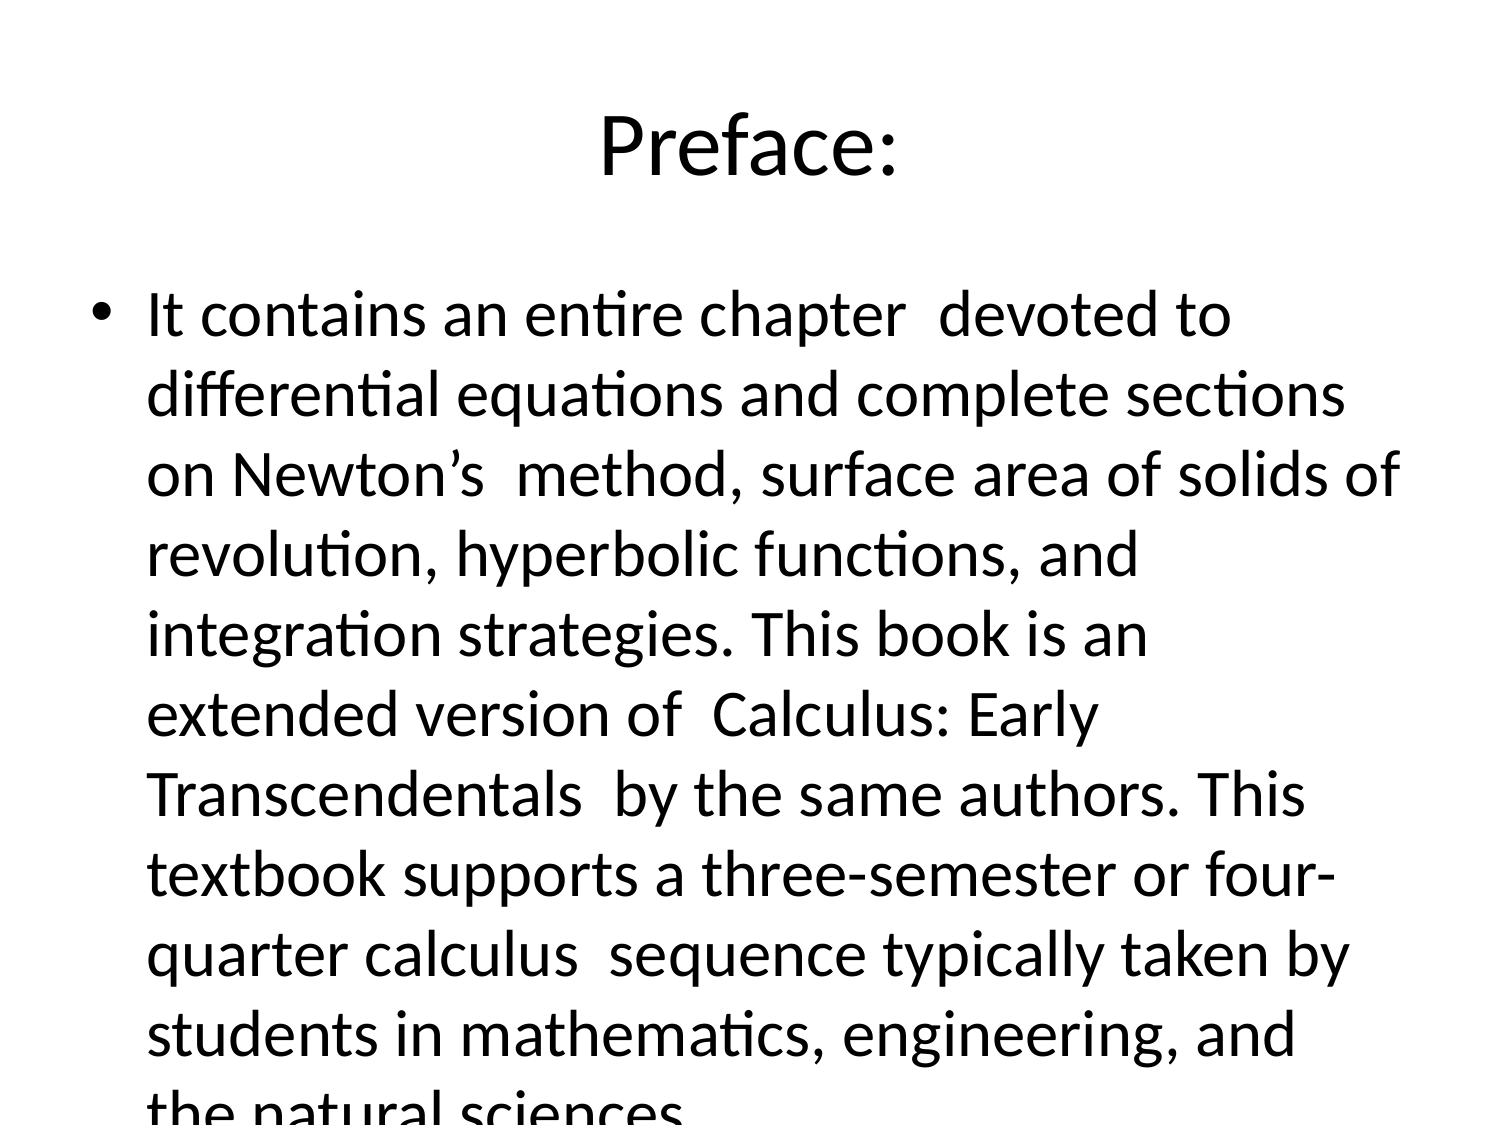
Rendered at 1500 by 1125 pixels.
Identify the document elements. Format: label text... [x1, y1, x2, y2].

title Preface: [75, 45, 1425, 233]
list It contains an entire chapter devoted to differential equations and complete sections on Newton’s method, surface area of solids of revolution, hyperbolic functions, and integration strategies. This book is an extended version of Calculus: Early Transcendentals by the same authors. This textbook supports a three-semester or four-quarter calculus sequence typically taken by students in mathematics, engineering, and the natural sciences. [75, 262, 1425, 1005]
